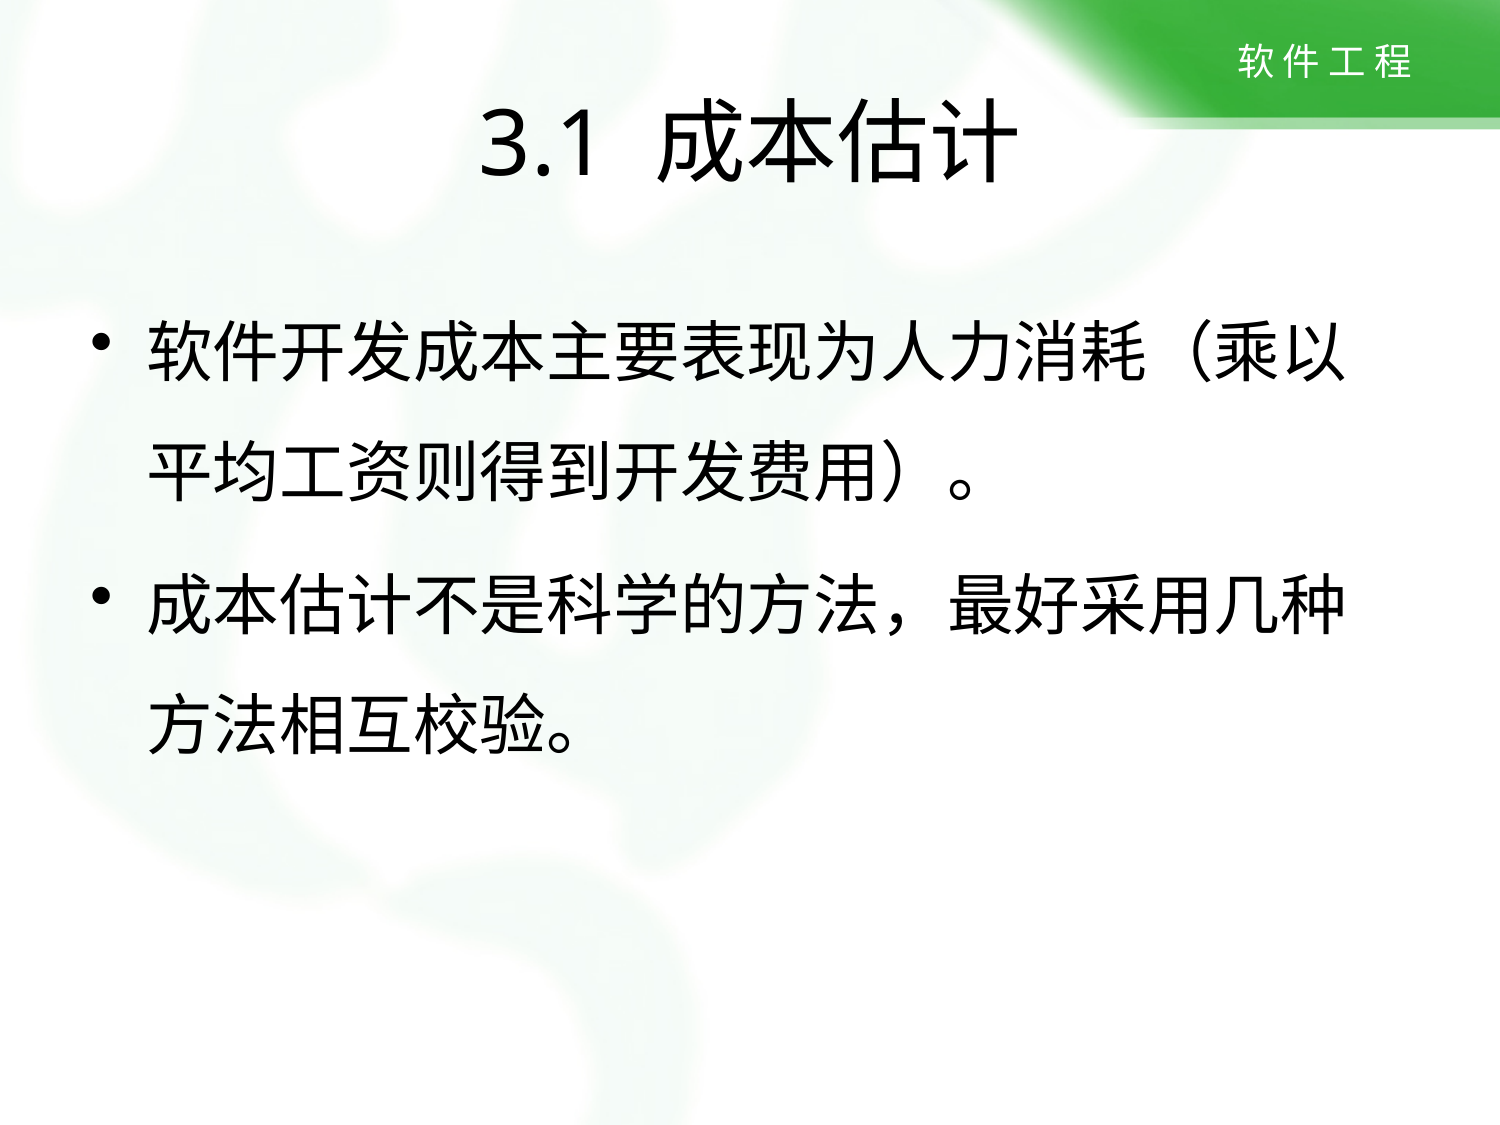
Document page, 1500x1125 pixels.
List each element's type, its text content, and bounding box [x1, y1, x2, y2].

picture [0, 0, 1500, 1125]
list 软件开发成本主要表现为人力消耗（乘以平均工资则得到开发费用）。 成本估计不是科学的方法，最好采用几种方法相互校验。 [75, 262, 1425, 1005]
title 3.1 成本估计 [75, 45, 1425, 233]
